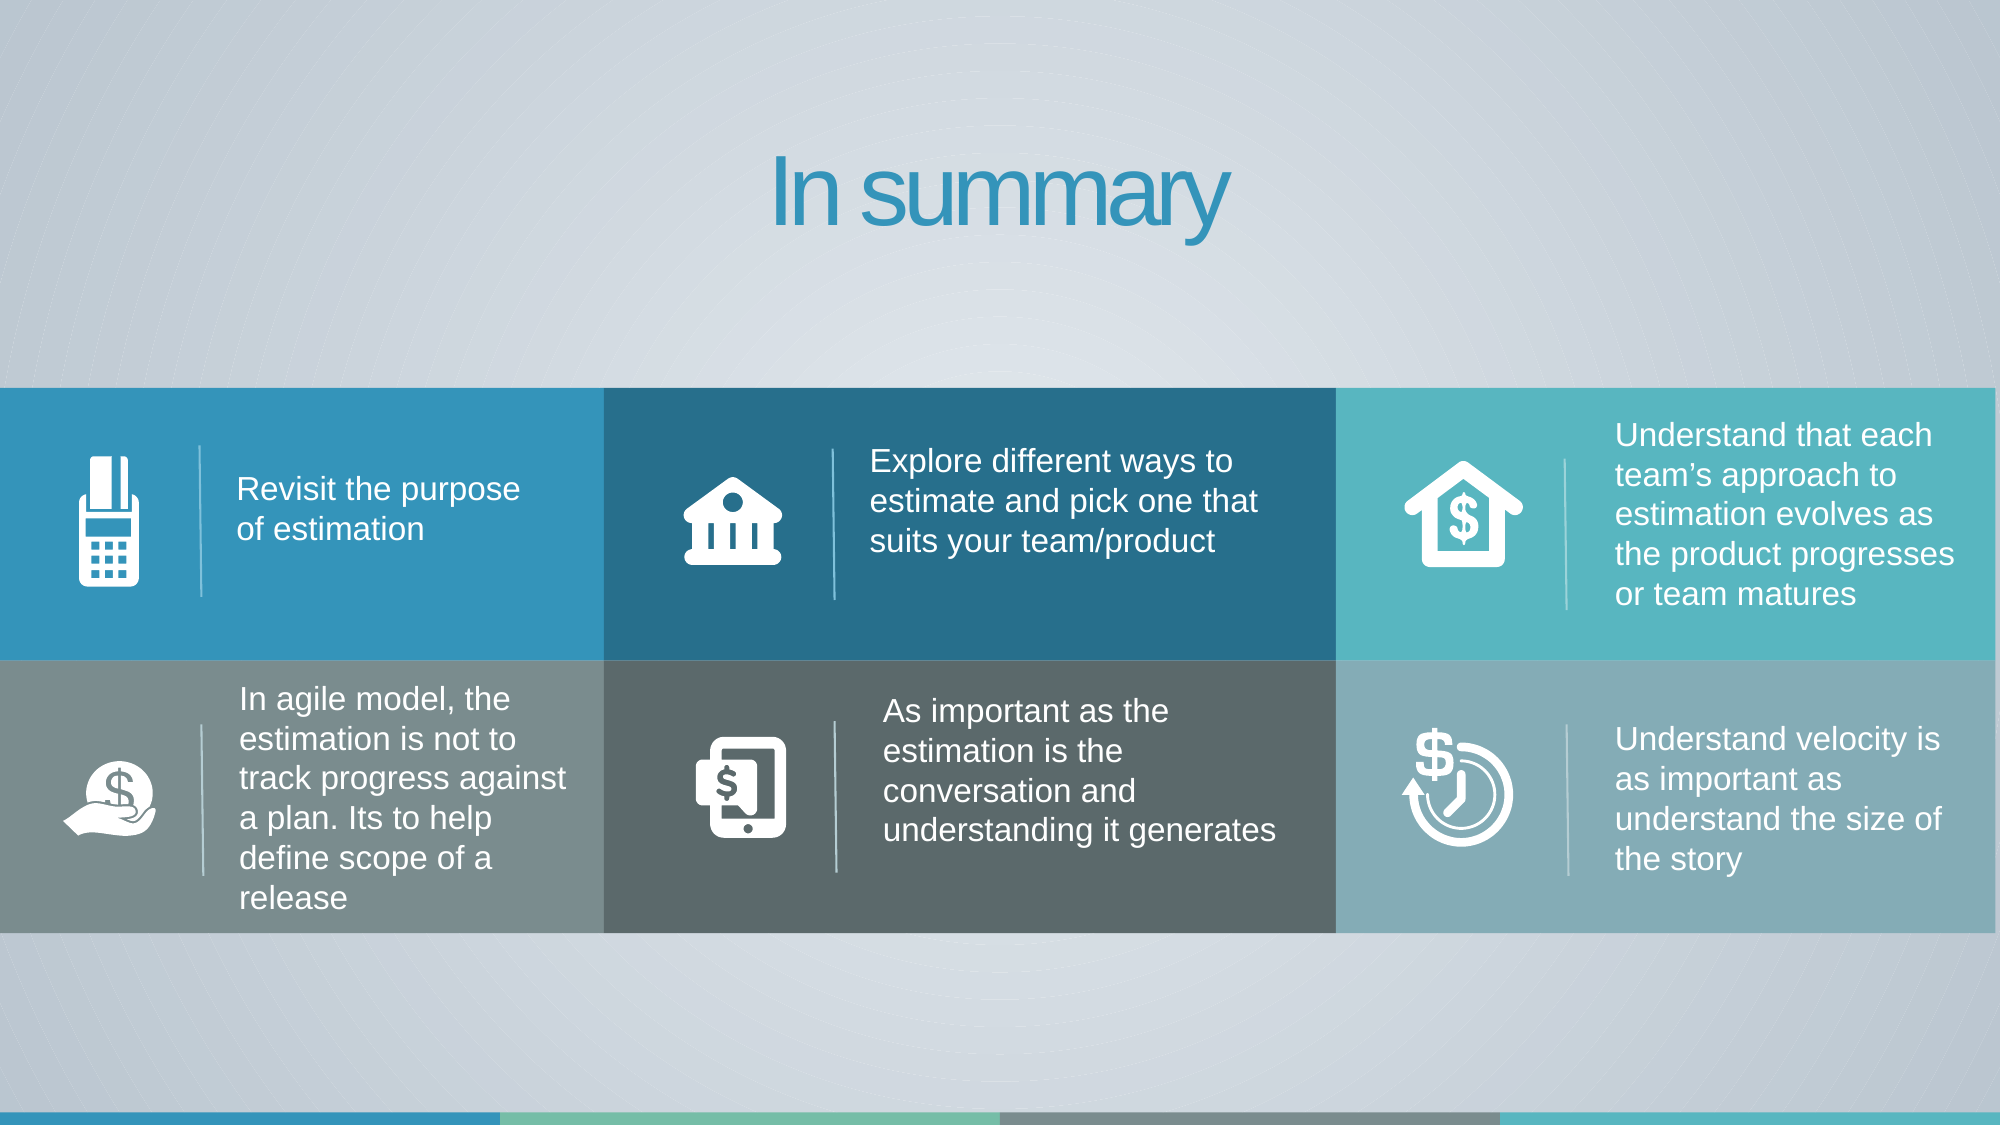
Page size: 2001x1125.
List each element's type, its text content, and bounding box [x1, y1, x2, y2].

text_box [1335, 660, 1997, 934]
text_box In summary [0, 118, 2000, 253]
text_box Explore different ways to estimate and pick one that suits your team/product [854, 431, 1303, 567]
text_box [0, 660, 603, 934]
text_box In agile model, the estimation is not to track progress against a plan. Its to help define scope of a release [224, 669, 591, 924]
text_box [603, 660, 1335, 934]
text_box Understand that each team’s approach to estimation evolves as the product progresses or team matures [1600, 405, 1990, 620]
text_box [683, 477, 783, 565]
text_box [1404, 461, 1523, 568]
text_box [62, 761, 156, 836]
text_box [1401, 742, 1514, 847]
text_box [79, 456, 139, 587]
text_box [1416, 727, 1454, 781]
text_box [603, 387, 1335, 660]
text_box As important as the estimation is the conversation and understanding it generates [868, 681, 1323, 856]
text_box [695, 736, 787, 838]
text_box Revisit the purpose of estimation [221, 460, 562, 555]
text_box [0, 387, 603, 660]
text_box Understand velocity is as important as understand the size of the story [1600, 709, 1990, 885]
text_box [1335, 387, 1997, 660]
